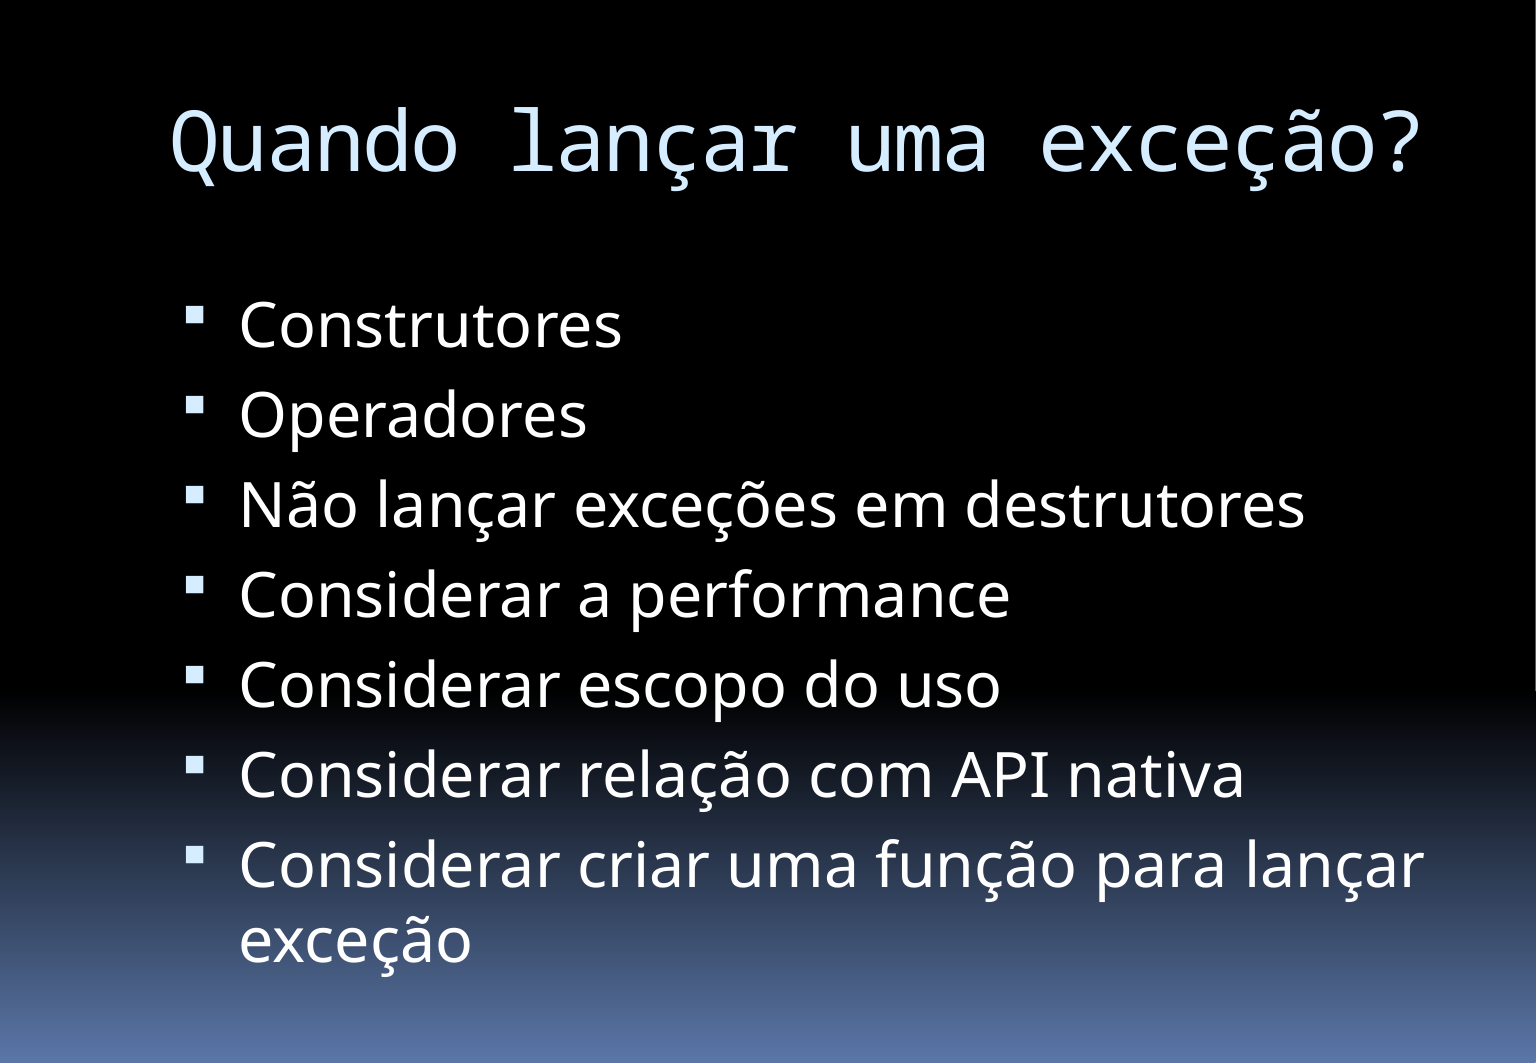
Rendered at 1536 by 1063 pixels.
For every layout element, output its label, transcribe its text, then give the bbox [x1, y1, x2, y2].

list Construtores Operadores Não lançar exceções em destrutores Considerar a performance Considerar escopo do uso Considerar relação com API nativa Considerar criar uma função para lançar exceção [153, 276, 1459, 986]
title Quando lançar uma exceção? [153, 79, 1459, 222]
